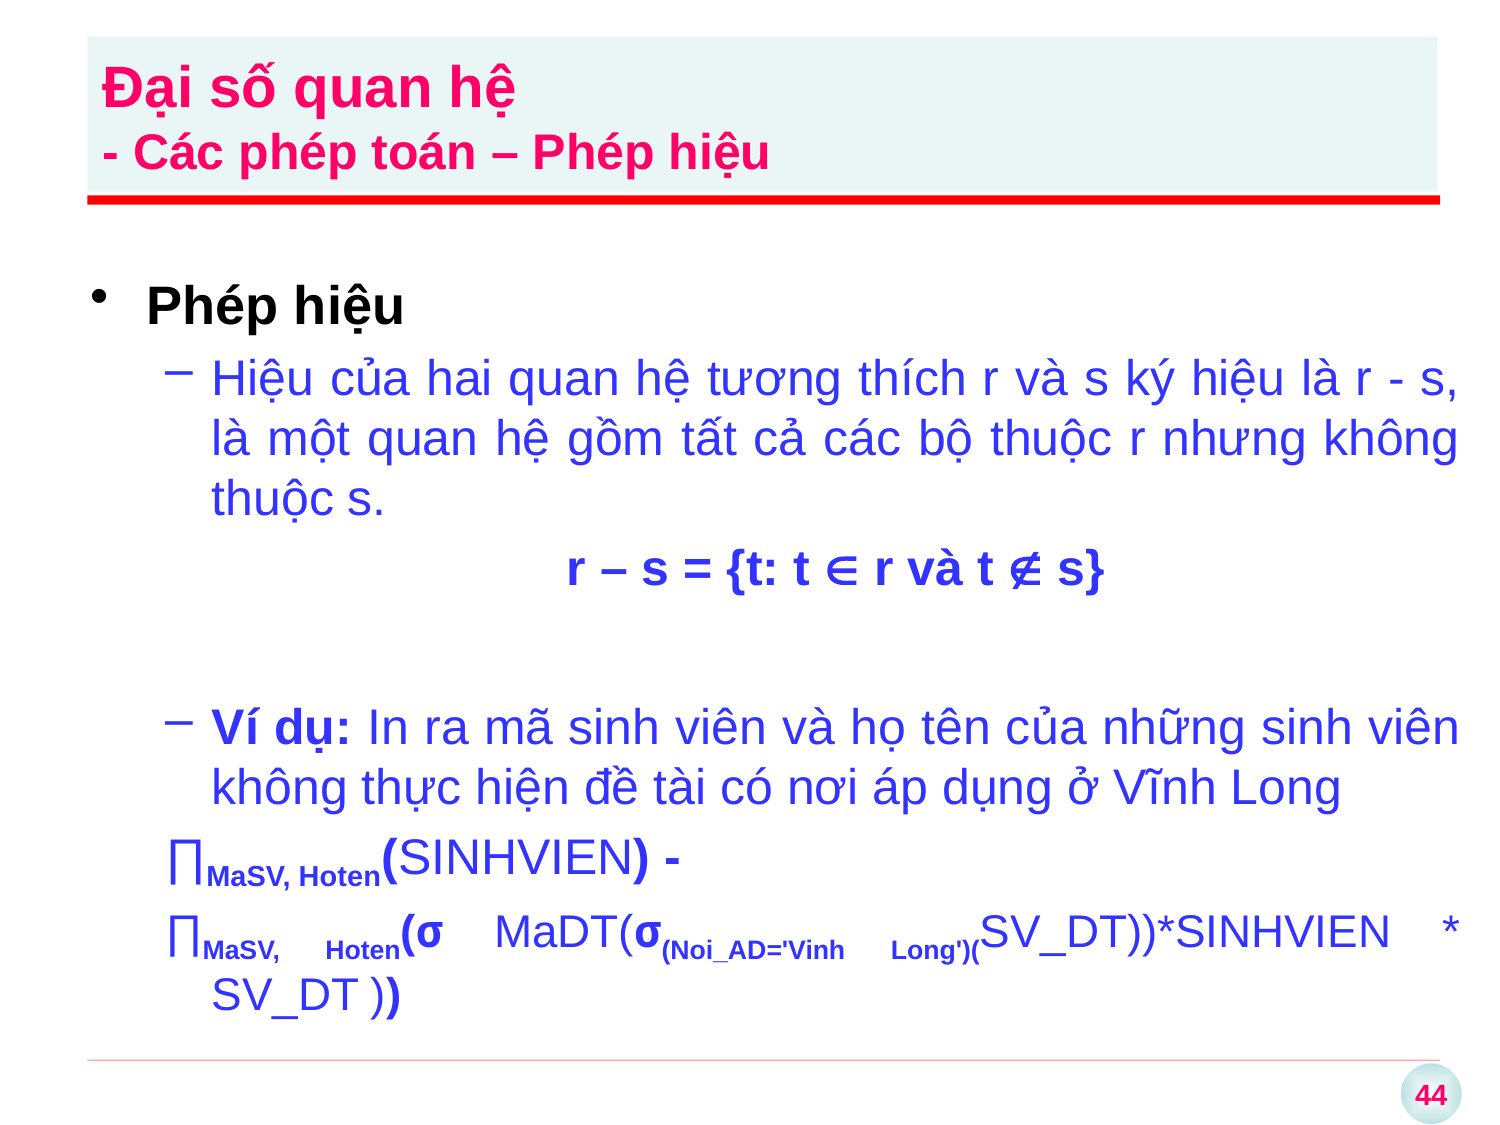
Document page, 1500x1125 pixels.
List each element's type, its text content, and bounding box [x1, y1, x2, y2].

list Phép hiệu Hiệu của hai quan hệ tương thích r và s ký hiệu là r - s, là một quan hệ gồm tất cả các bộ thuộc r nhưng không thuộc s. r – s = {t: t  r và t  s} Ví dụ: In ra mã sinh viên và họ tên của những sinh viên không thực hiện đề tài có nơi áp dụng ở Vĩnh Long ∏MaSV, Hoten(SINHVIEN) - ∏MaSV, Hoten(σ MaDT(σ(Noi_AD='Vinh Long')(SV_DT))*SINHVIEN * SV_DT )) [75, 262, 1475, 1005]
title Đại số quan hệ - Các phép toán – Phép hiệu [87, 36, 1438, 192]
